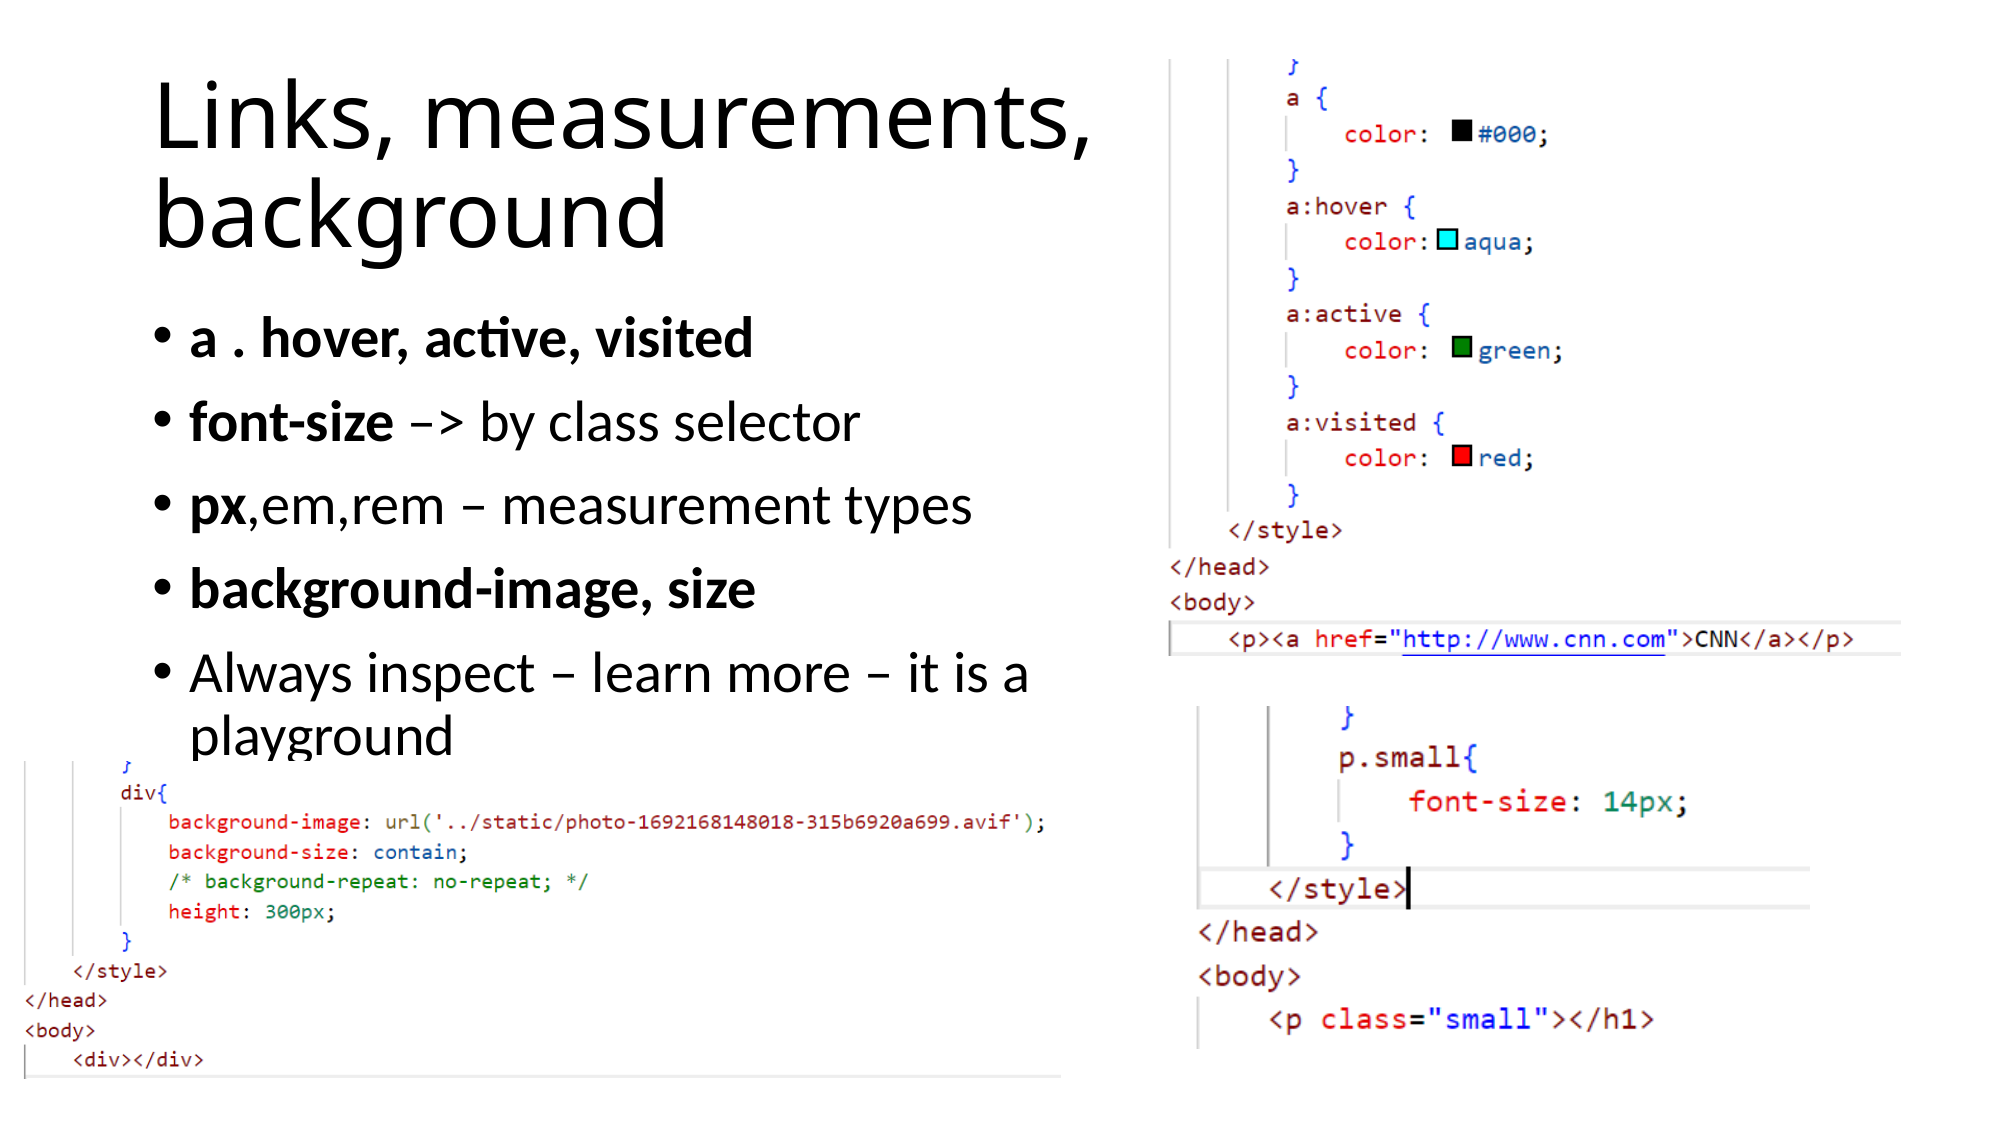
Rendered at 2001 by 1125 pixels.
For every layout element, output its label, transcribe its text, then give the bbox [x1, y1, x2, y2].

picture [1177, 706, 1810, 1049]
list a . hover, active, visited font-size –> by class selector px,em,rem – measurement types background-image, size Always inspect – learn more – it is a playground [137, 299, 1120, 1014]
picture [1165, 59, 1901, 656]
picture [0, 761, 1061, 1079]
title Links, measurements, background [137, 59, 1165, 278]
